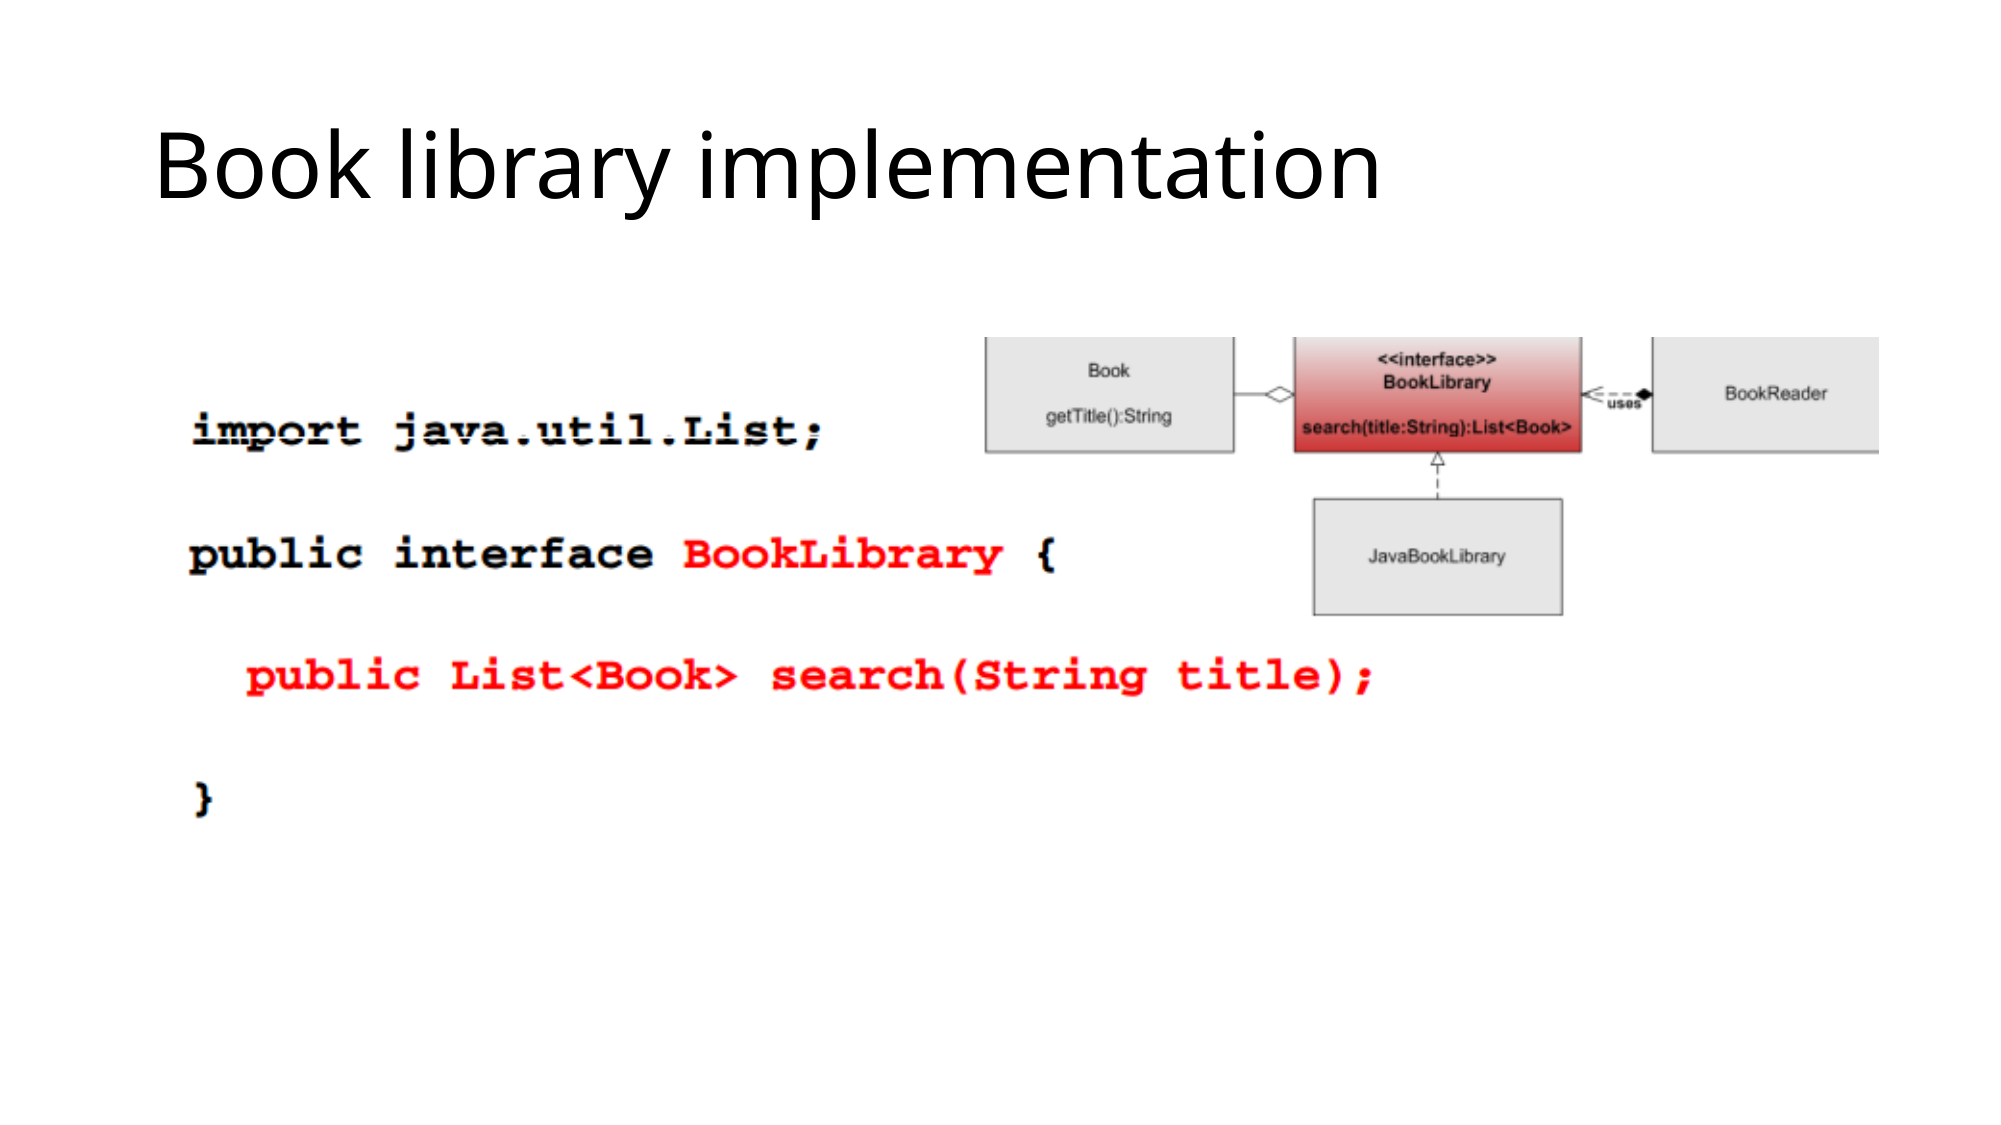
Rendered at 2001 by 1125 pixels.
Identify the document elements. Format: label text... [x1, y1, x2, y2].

title Book library implementation [137, 59, 1863, 278]
picture [179, 337, 1879, 832]
